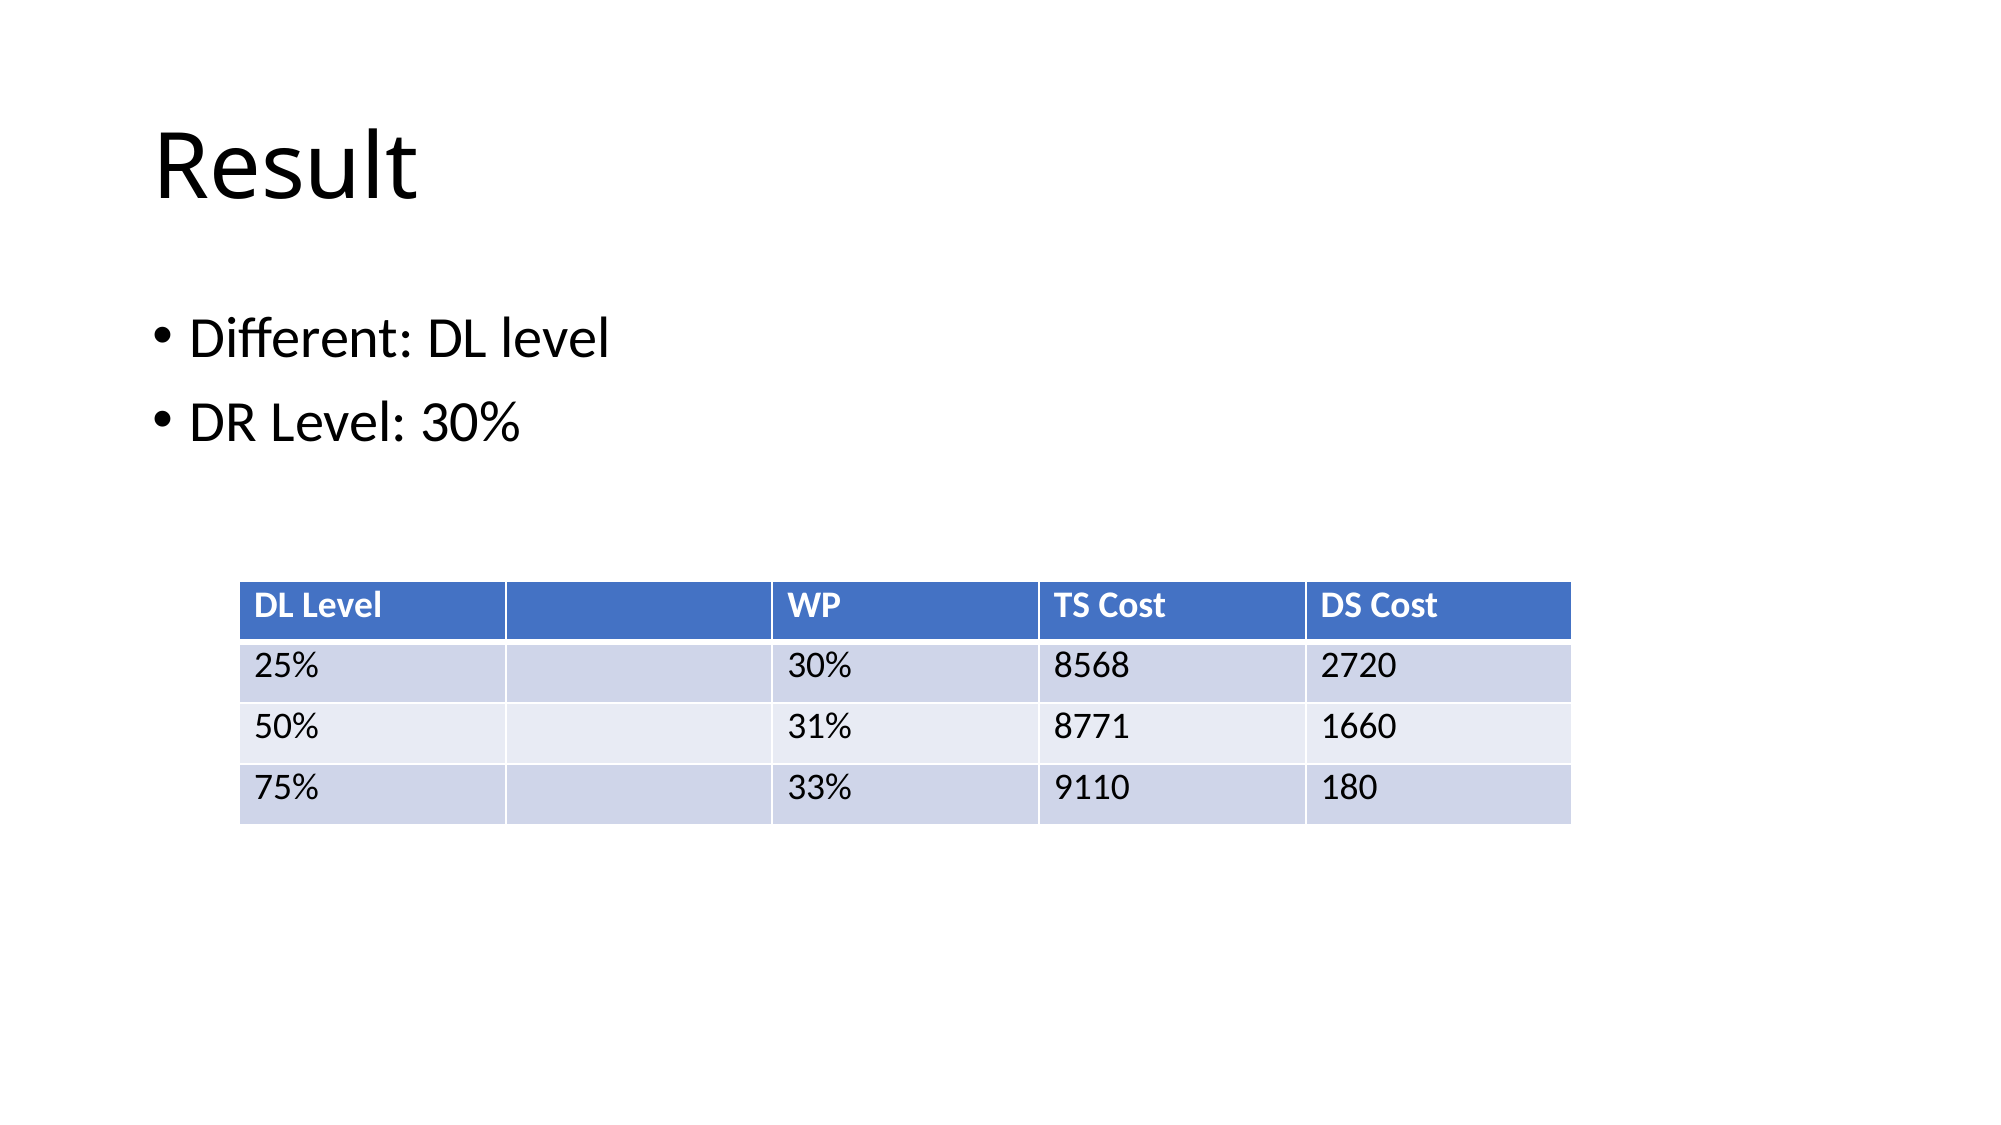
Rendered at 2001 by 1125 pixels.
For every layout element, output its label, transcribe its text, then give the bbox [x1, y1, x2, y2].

table_cell 50% [240, 704, 505, 763]
table_header TS Cost [1040, 582, 1305, 639]
title Result [137, 59, 1863, 278]
table_header WP [773, 582, 1038, 639]
table_cell 9110 [1040, 765, 1305, 824]
table_header [507, 582, 771, 639]
table_cell 180 [1307, 765, 1571, 824]
table_cell 75% [240, 765, 505, 824]
table_cell 31% [773, 704, 1038, 763]
table_cell [507, 704, 771, 763]
table_cell 2720 [1307, 645, 1571, 702]
table_header DS Cost [1307, 582, 1571, 639]
table_header DL Level [240, 582, 505, 639]
table_cell 8771 [1040, 704, 1305, 763]
table_cell 33% [773, 765, 1038, 824]
table_cell 1660 [1307, 704, 1571, 763]
table_cell 30% [773, 645, 1038, 702]
table_cell 25% [240, 645, 505, 702]
table_cell 8568 [1040, 645, 1305, 702]
list Different: DL level DR Level: 30% [137, 299, 1863, 1014]
table_cell [507, 645, 771, 702]
table_cell [507, 765, 771, 824]
